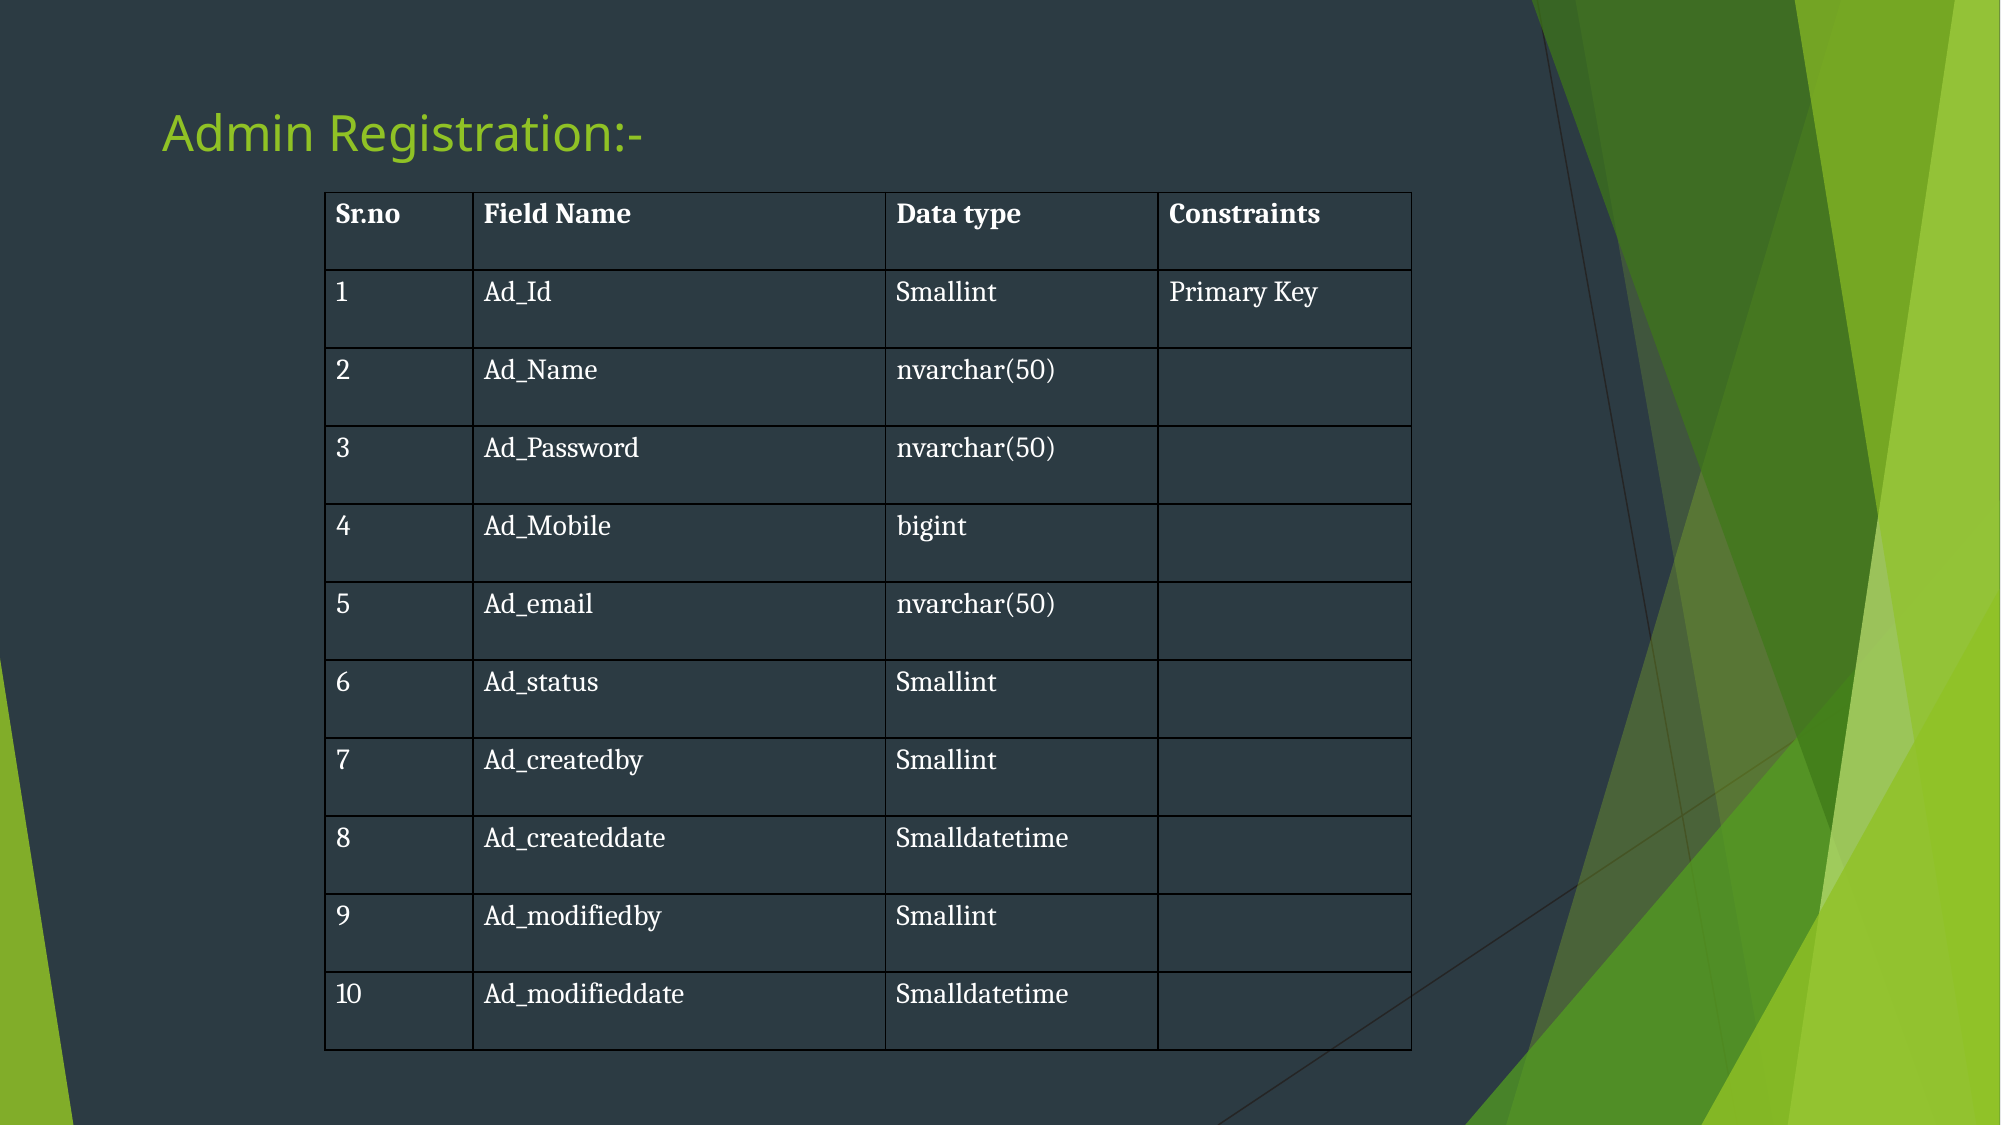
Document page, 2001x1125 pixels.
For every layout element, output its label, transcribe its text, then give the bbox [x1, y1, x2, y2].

table_cell [1159, 349, 1411, 425]
table_cell Smallint [886, 895, 1157, 971]
table_cell [1159, 739, 1411, 815]
table_header Data type [886, 193, 1157, 269]
table_cell [1159, 661, 1411, 737]
table_header Constraints [1159, 193, 1411, 269]
table_cell [1159, 895, 1411, 971]
table_cell 3 [326, 427, 472, 503]
text_box Admin Registration:- [162, 101, 650, 162]
table_cell 10 [326, 973, 472, 1049]
table_header Sr.no [326, 193, 472, 269]
table_cell 4 [326, 505, 472, 581]
table_cell Smallint [886, 271, 1157, 347]
table_cell Smallint [886, 739, 1157, 815]
table_cell nvarchar(50) [886, 583, 1157, 659]
table_cell 8 [326, 817, 472, 893]
table_cell Ad_Password [474, 427, 885, 503]
table_cell nvarchar(50) [886, 427, 1157, 503]
table_cell [1159, 505, 1411, 581]
table_cell [1159, 427, 1411, 503]
table_header Field Name [474, 193, 885, 269]
table_cell Ad_modifiedby [474, 895, 885, 971]
table_cell [1159, 973, 1411, 1049]
table_cell Ad_Id [474, 271, 885, 347]
table_cell Ad_createdby [474, 739, 885, 815]
table_cell Ad_status [474, 661, 885, 737]
table_cell 5 [326, 583, 472, 659]
table_cell 6 [326, 661, 472, 737]
table_cell Ad_createddate [474, 817, 885, 893]
table_cell Ad_Mobile [474, 505, 885, 581]
table_cell 7 [326, 739, 472, 815]
table_cell 1 [326, 271, 472, 347]
table_cell Smalldatetime [886, 817, 1157, 893]
table_cell nvarchar(50) [886, 349, 1157, 425]
table_cell Ad_email [474, 583, 885, 659]
table_cell Ad_modifieddate [474, 973, 885, 1049]
table_cell Ad_Name [474, 349, 885, 425]
table_cell Smallint [886, 661, 1157, 737]
table_cell Smalldatetime [886, 973, 1157, 1049]
table_cell 9 [326, 895, 472, 971]
table_cell bigint [886, 505, 1157, 581]
table_cell [1159, 583, 1411, 659]
table_cell Primary Key [1159, 271, 1411, 347]
table_cell [1159, 817, 1411, 893]
table_cell 2 [326, 349, 472, 425]
